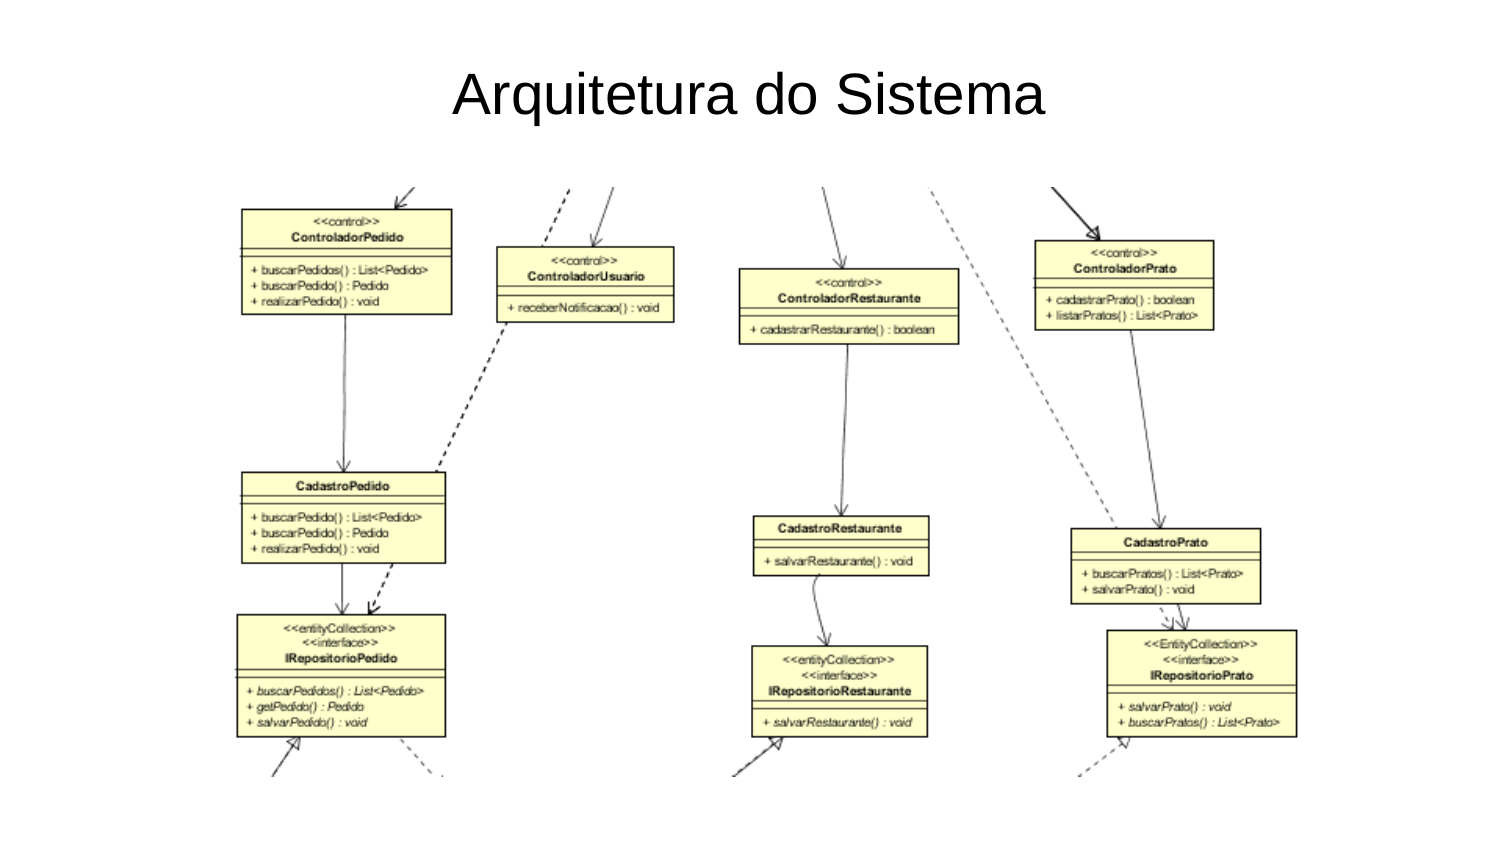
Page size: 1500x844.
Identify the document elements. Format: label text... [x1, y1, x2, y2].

picture [182, 187, 1318, 778]
title Arquitetura do Sistema [51, 41, 1449, 136]
